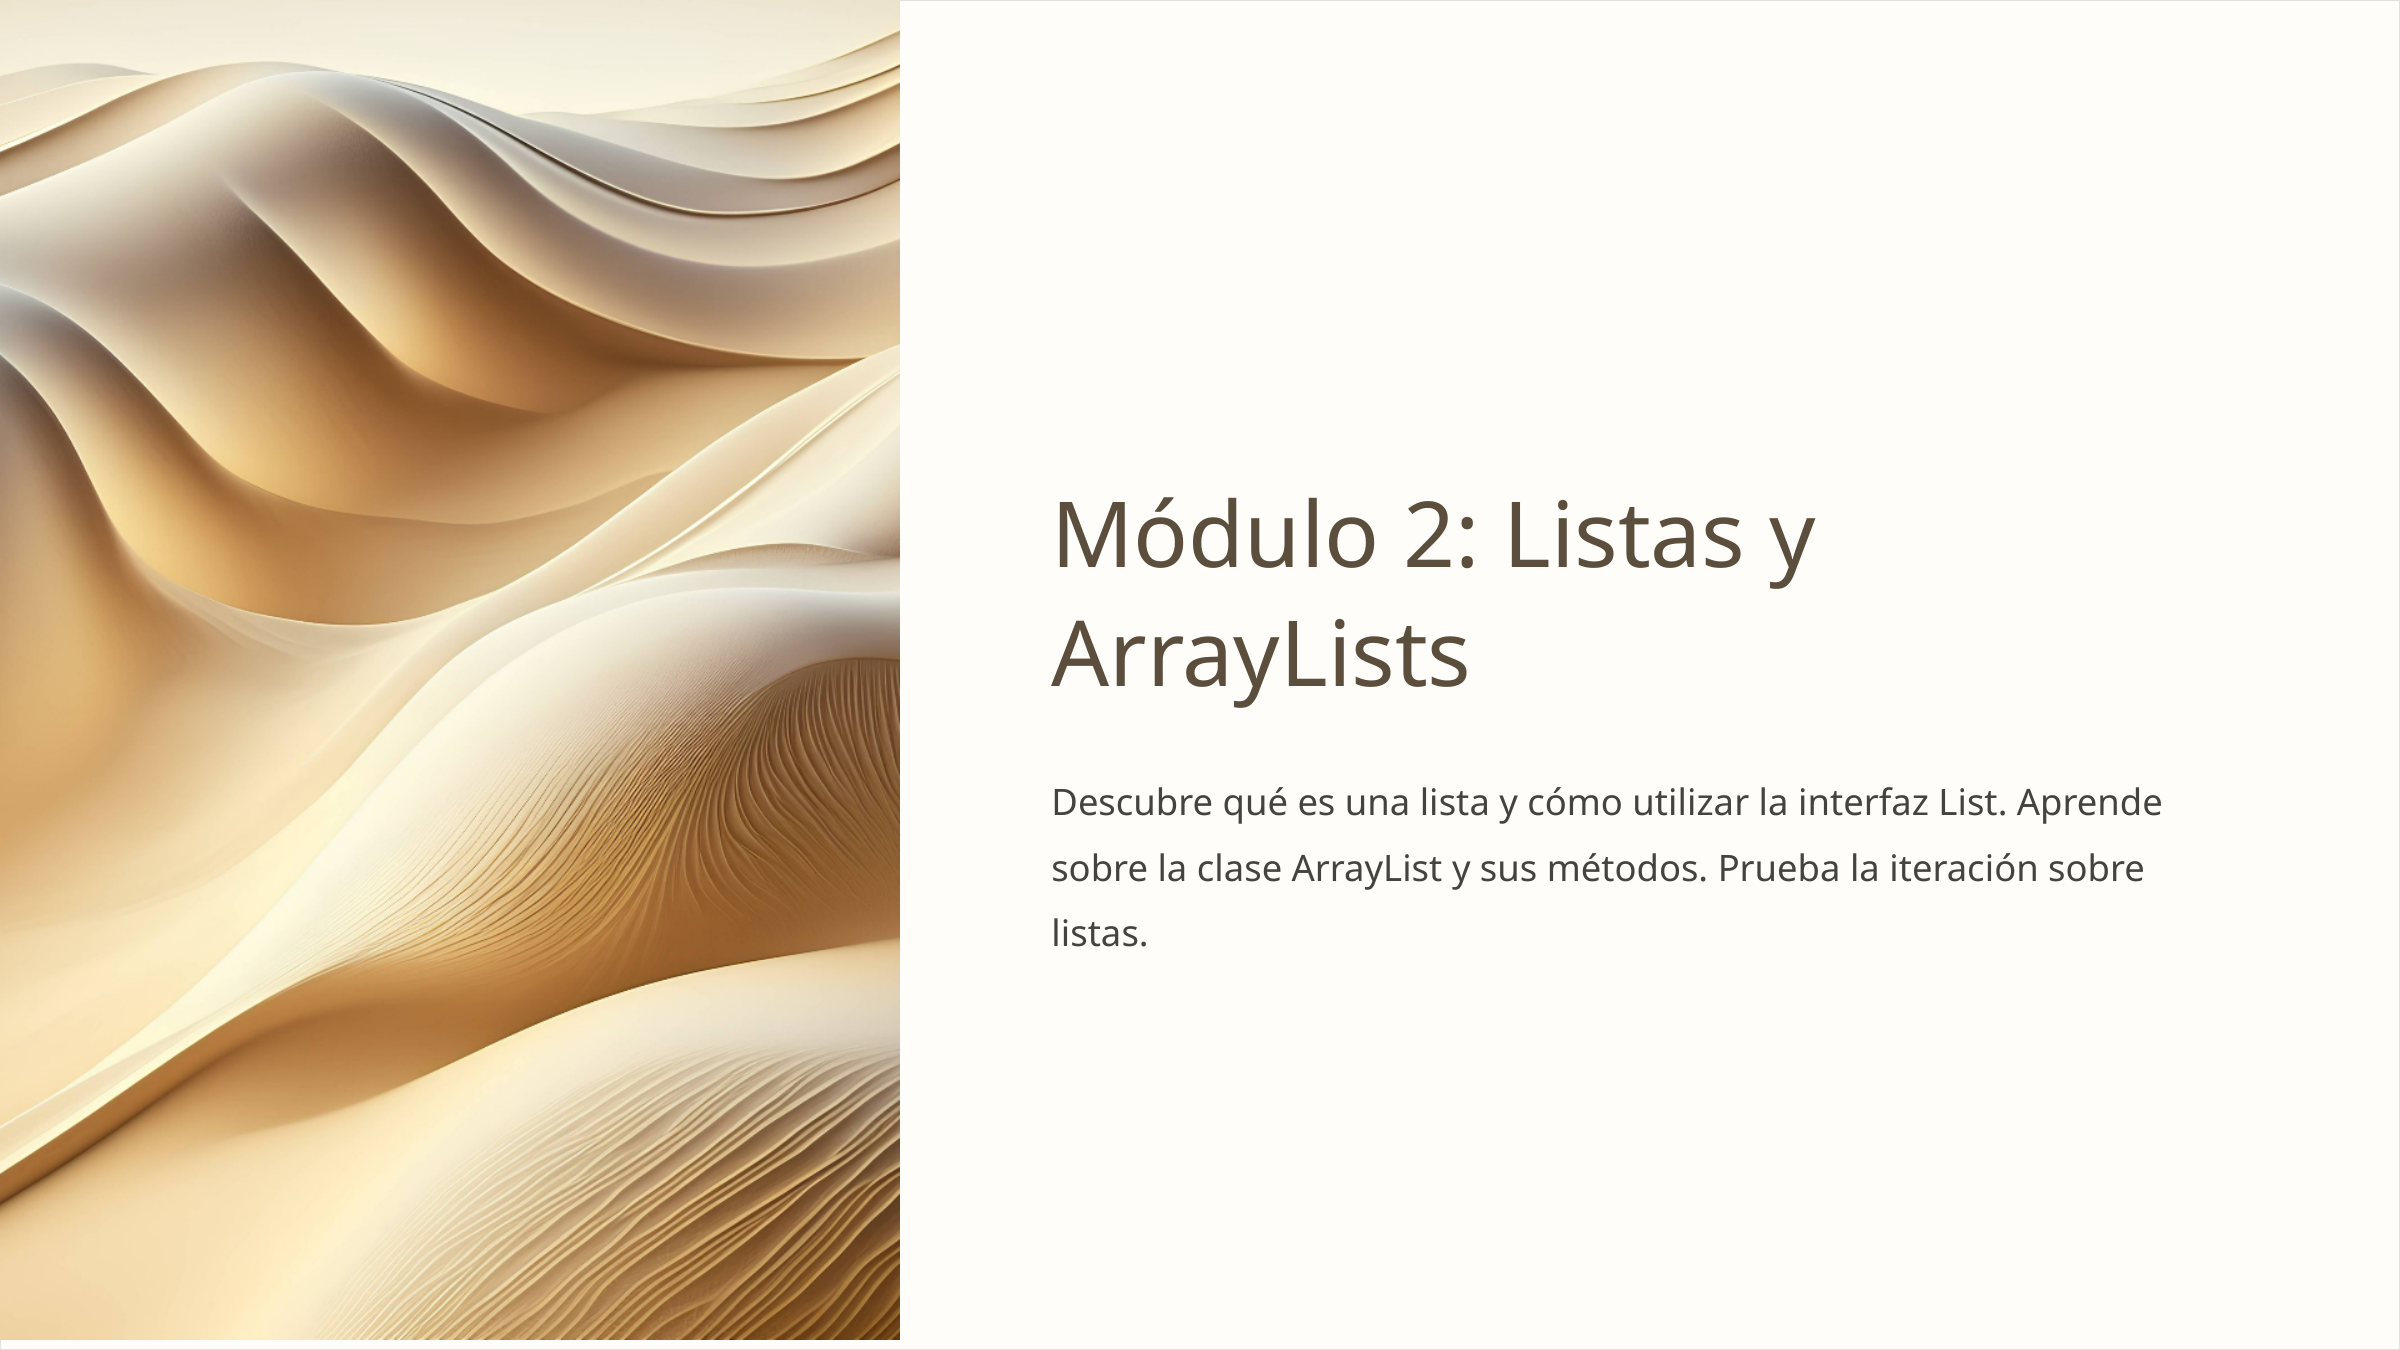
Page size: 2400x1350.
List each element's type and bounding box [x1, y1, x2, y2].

text_box [0, 1340, 2400, 1350]
picture [0, 0, 2400, 1340]
